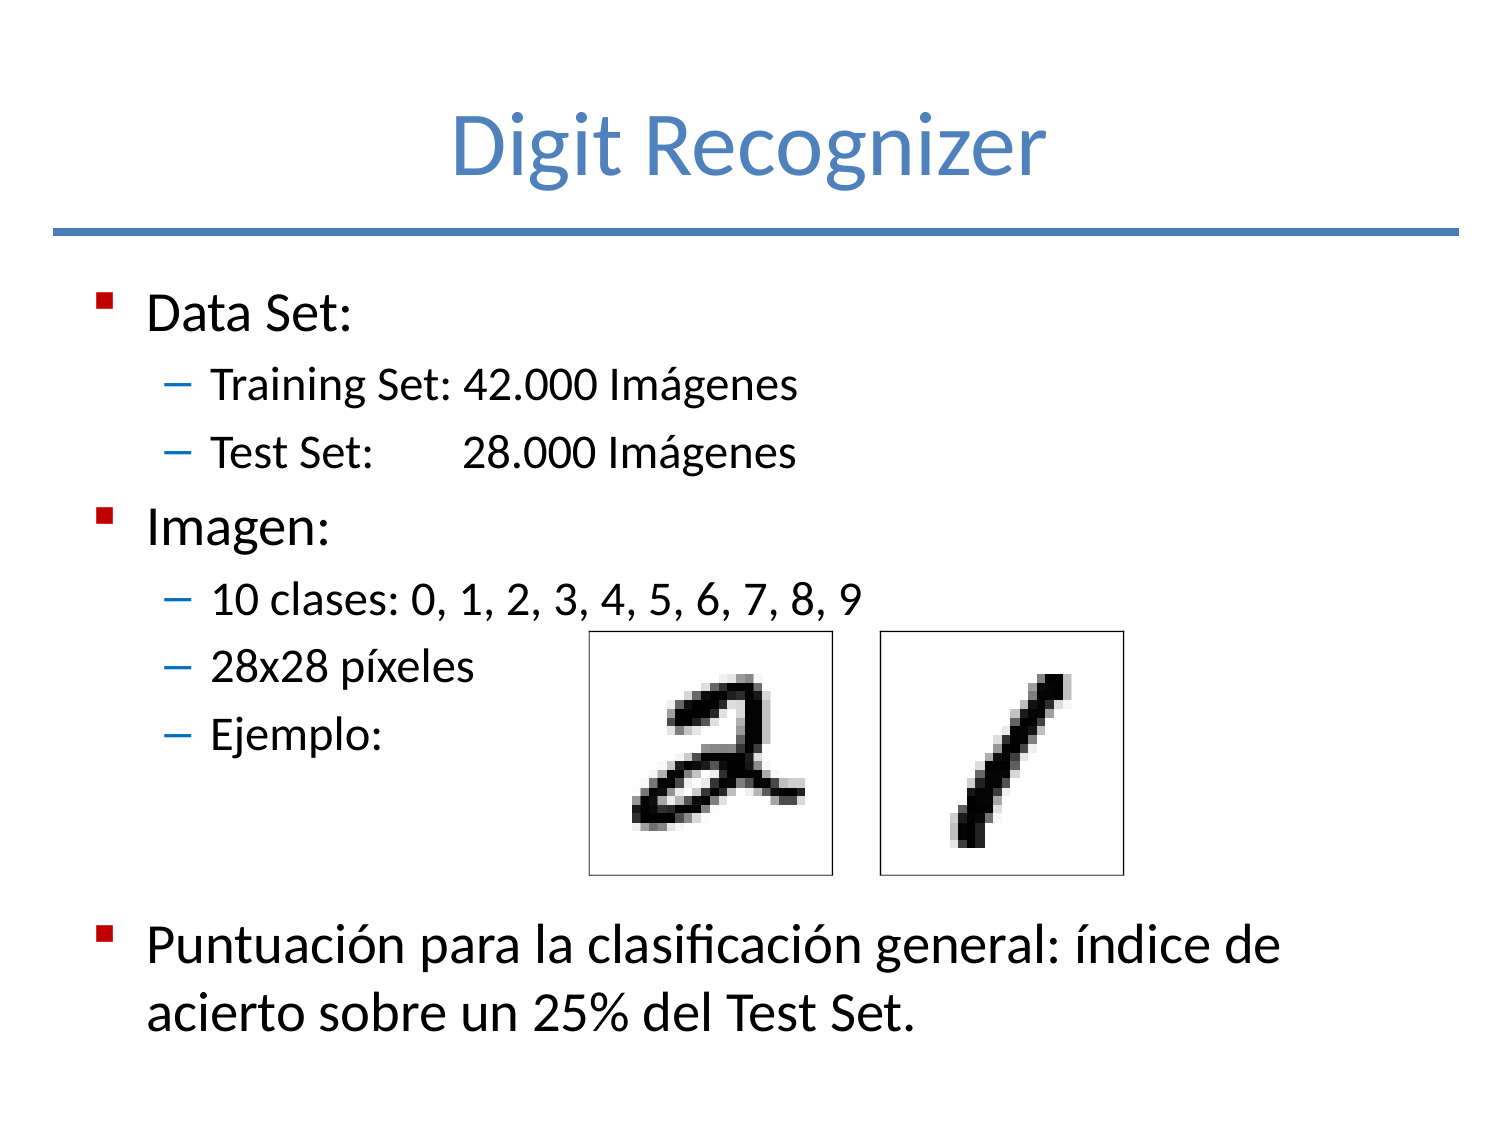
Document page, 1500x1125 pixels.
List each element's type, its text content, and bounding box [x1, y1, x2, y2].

picture [584, 621, 1129, 887]
list Data Set: Training Set: 42.000 Imágenes Test Set: 28.000 Imágenes Imagen: 10 clases: 0, 1, 2, 3, 4, 5, 6, 7, 8, 9 28x28 píxeles Ejemplo: Puntuación para la clasificación general: índice de acierto sobre un 25% del Test Set. [76, 267, 1427, 1059]
title Digit Recognizer [75, 45, 1425, 228]
